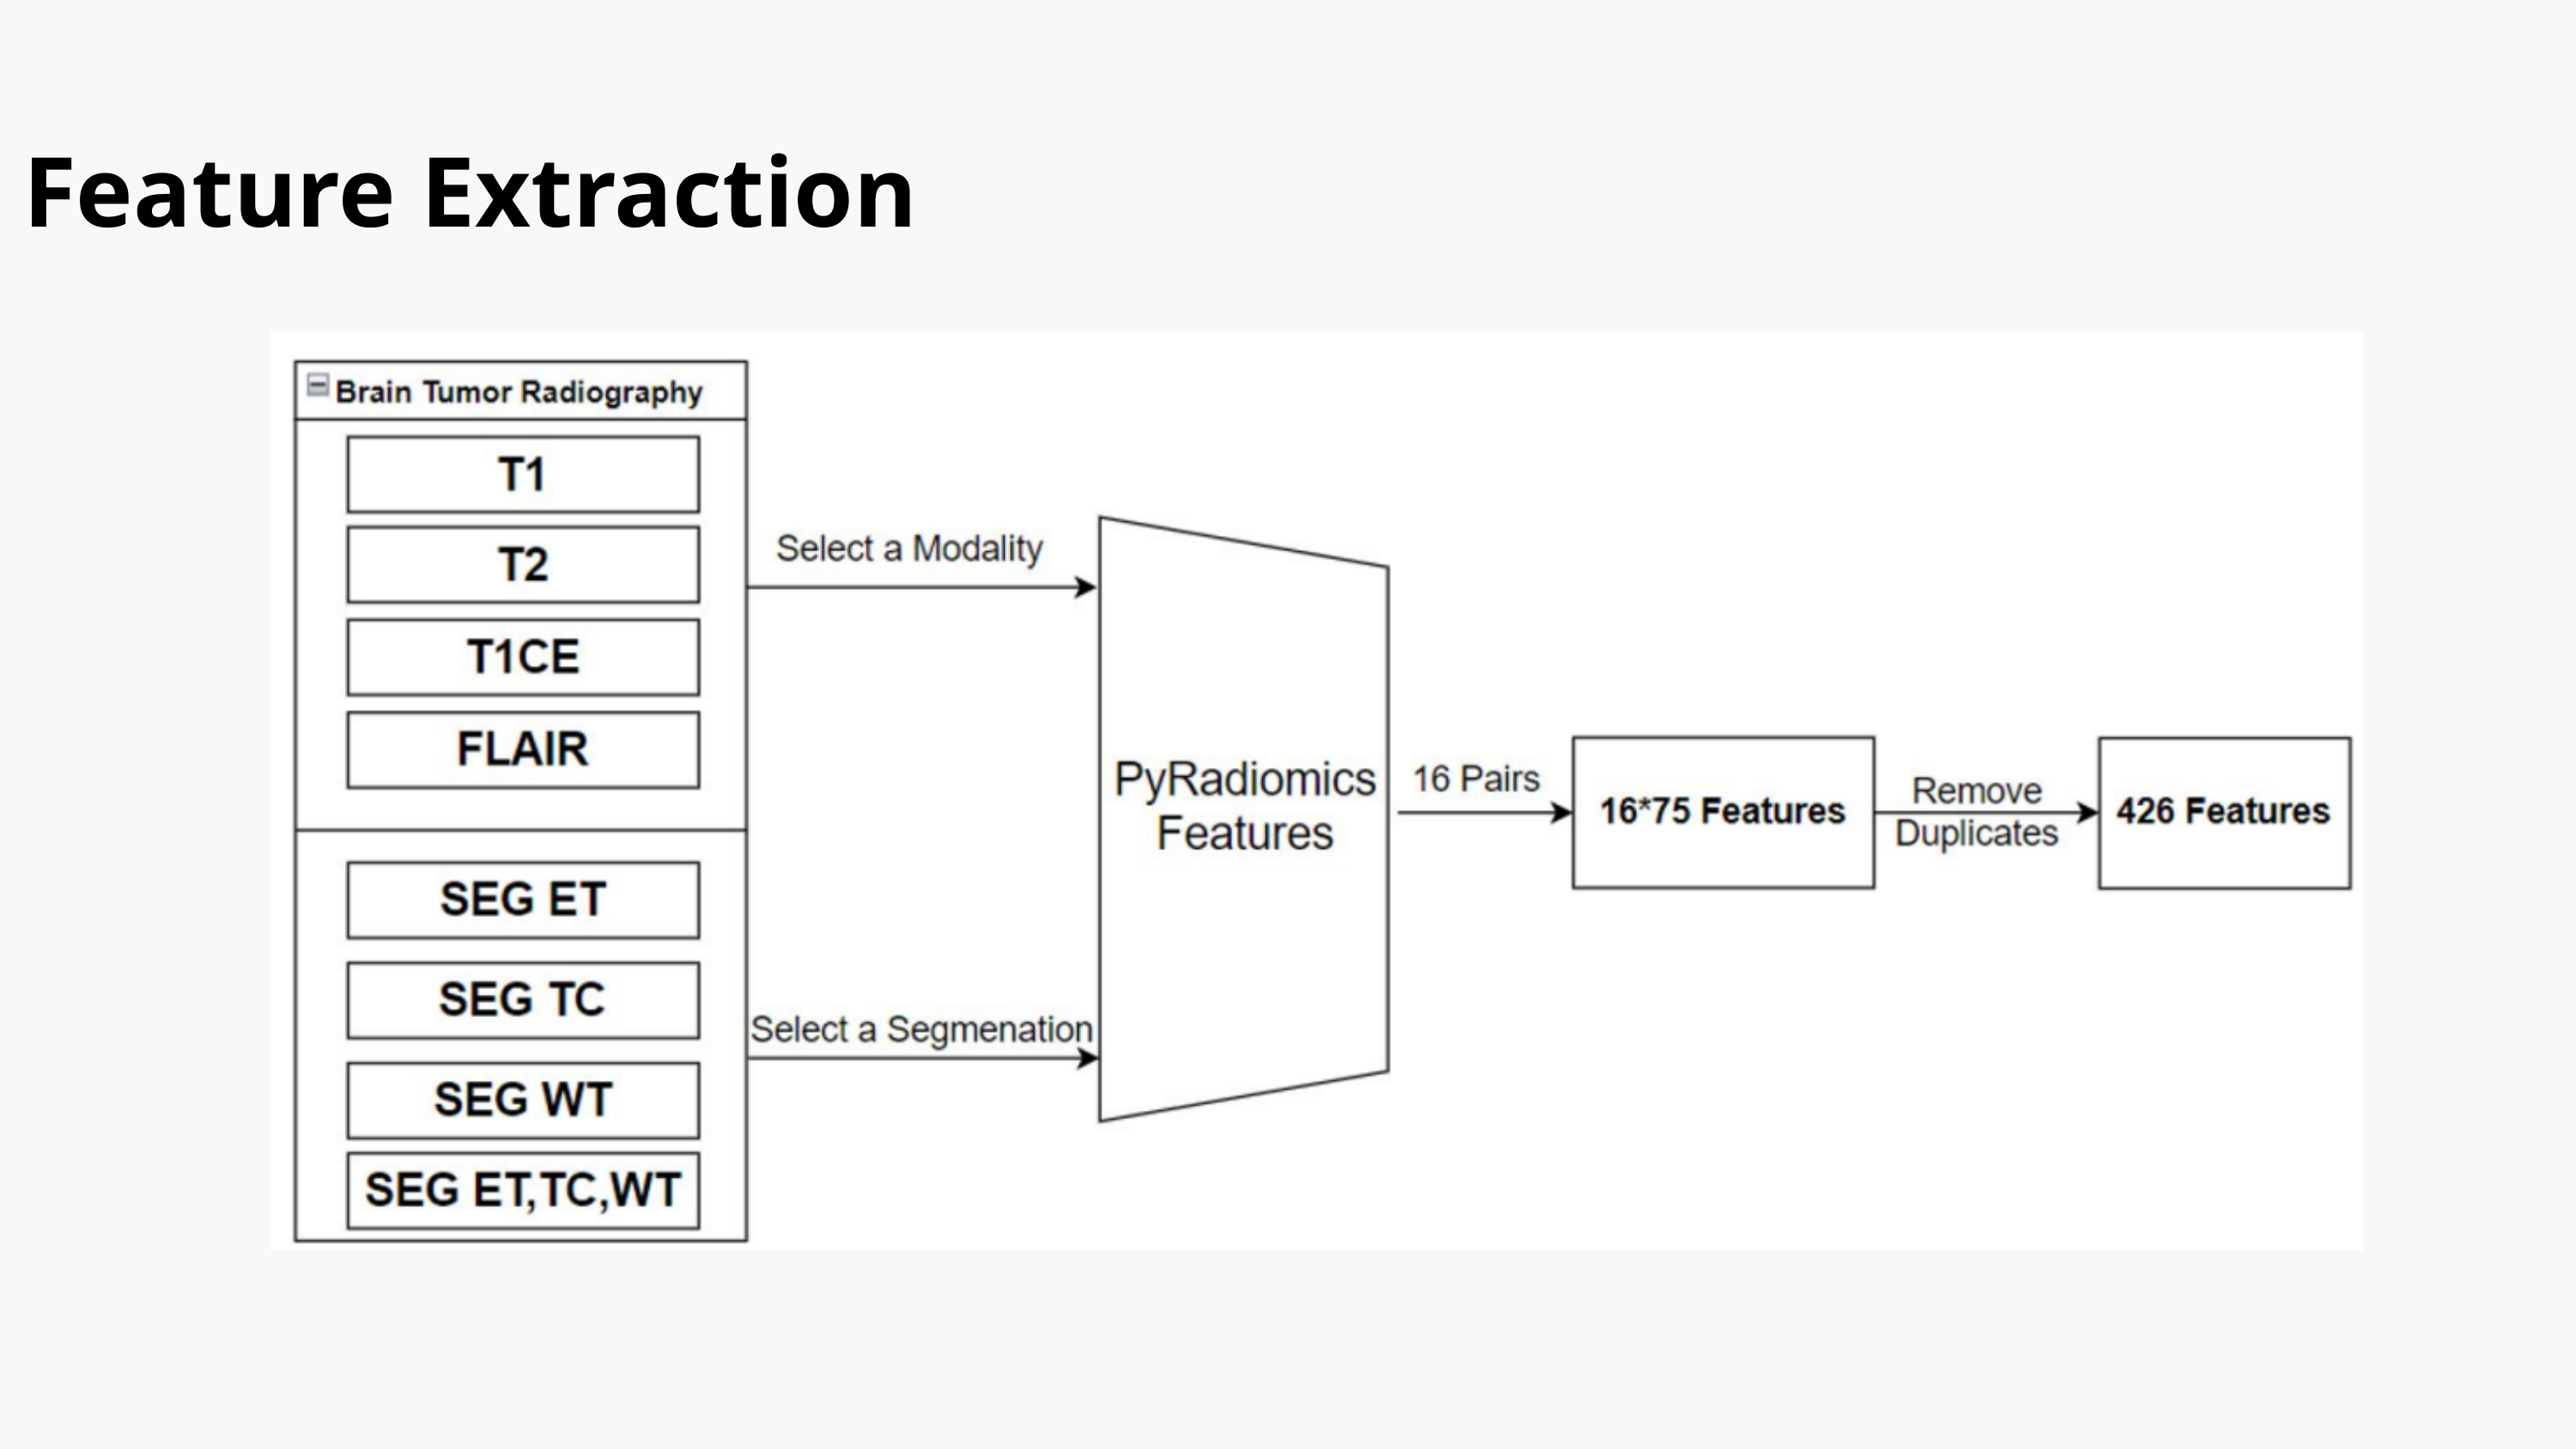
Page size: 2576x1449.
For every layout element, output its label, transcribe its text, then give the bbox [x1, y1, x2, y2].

picture [270, 330, 2363, 1251]
text_box Feature Extraction [0, 58, 941, 247]
